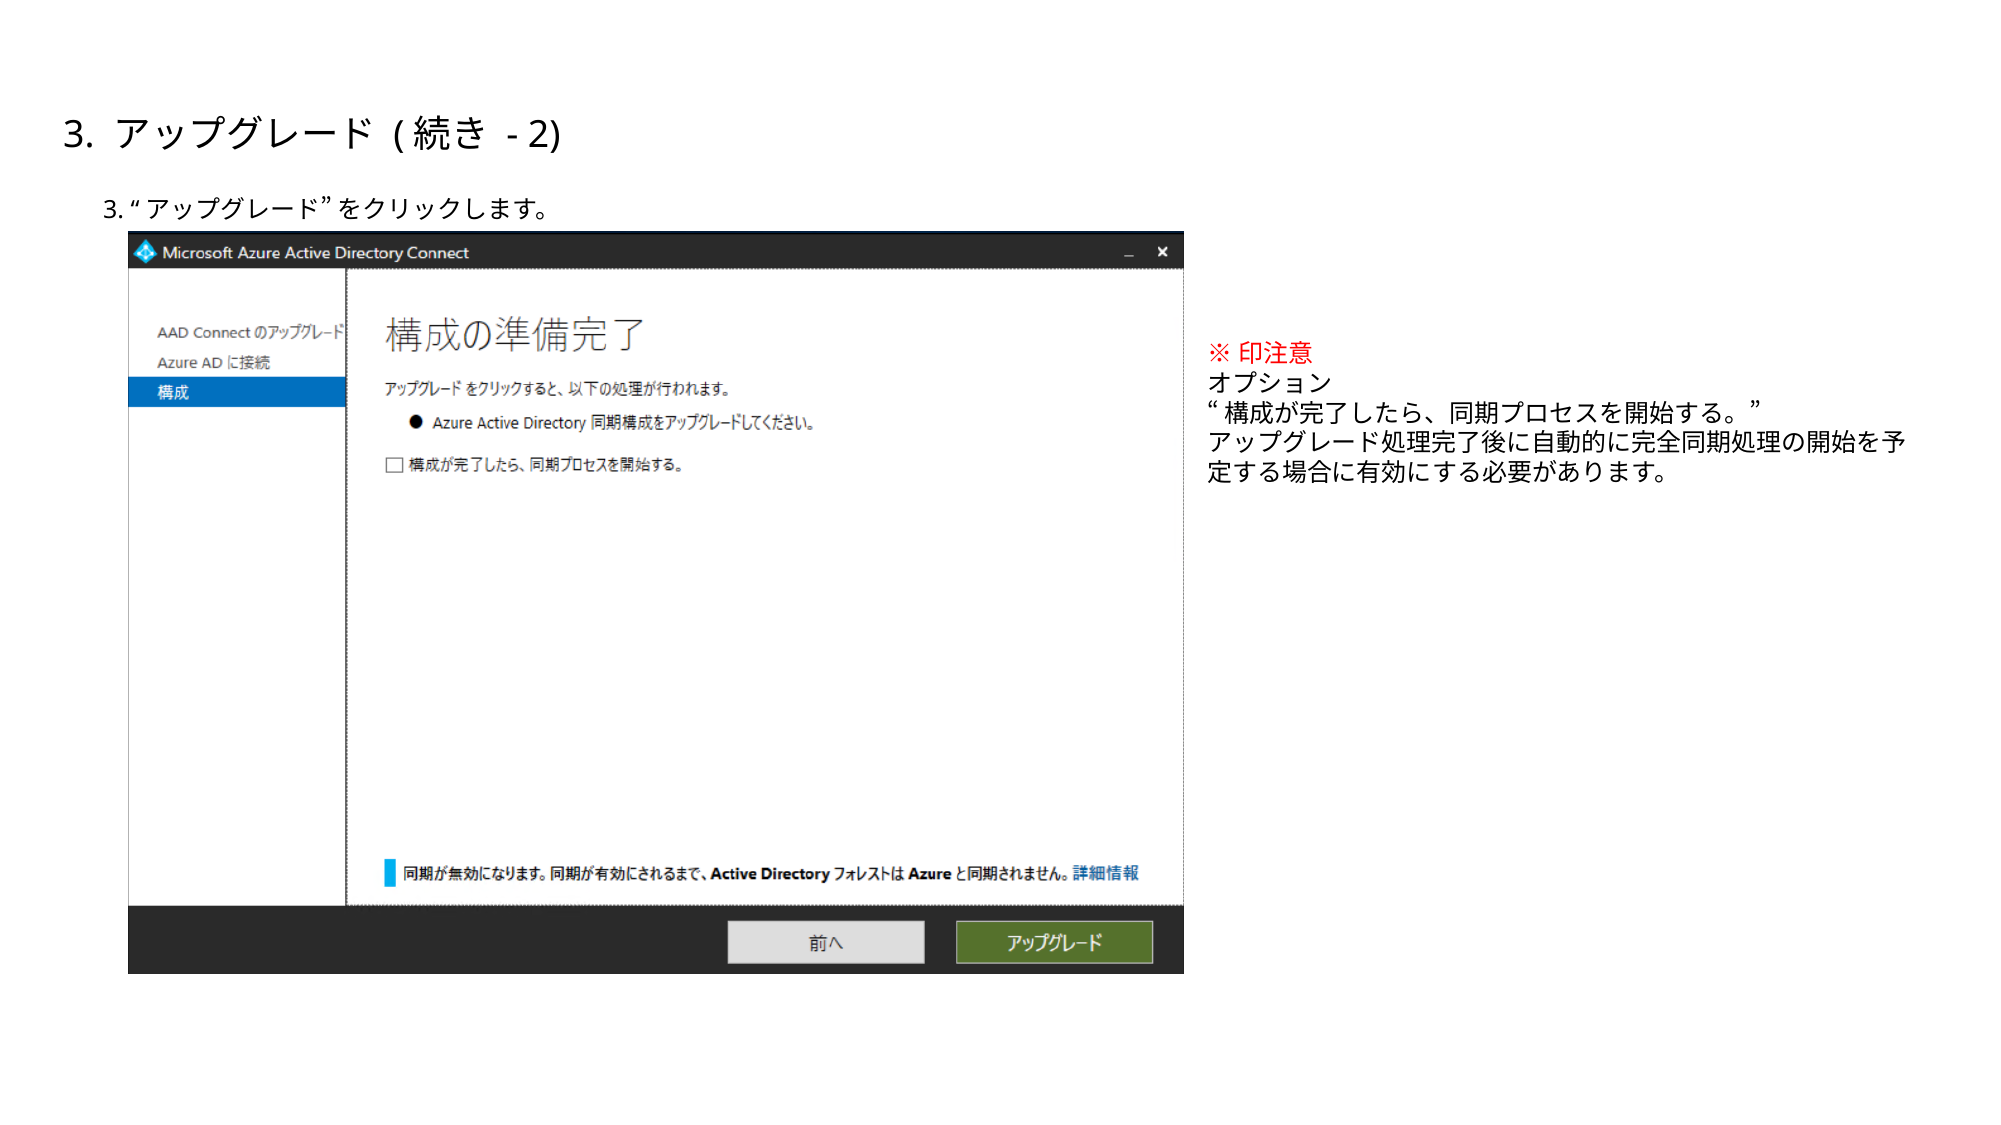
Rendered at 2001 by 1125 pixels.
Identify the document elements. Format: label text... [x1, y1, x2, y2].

picture [128, 231, 1184, 974]
text_box 3. アップグレード (続き - 2) [48, 102, 1912, 208]
text_box ※印注意 オプション “構成が完了したら、同期プロセスを開始する。” アップグレード処理完了後に自動的に完全同期処理の開始を予定する場合に有効にする必要があります。 [1192, 329, 1940, 495]
text_box 3. “アップグレード” をクリックします。 [88, 208, 1413, 231]
